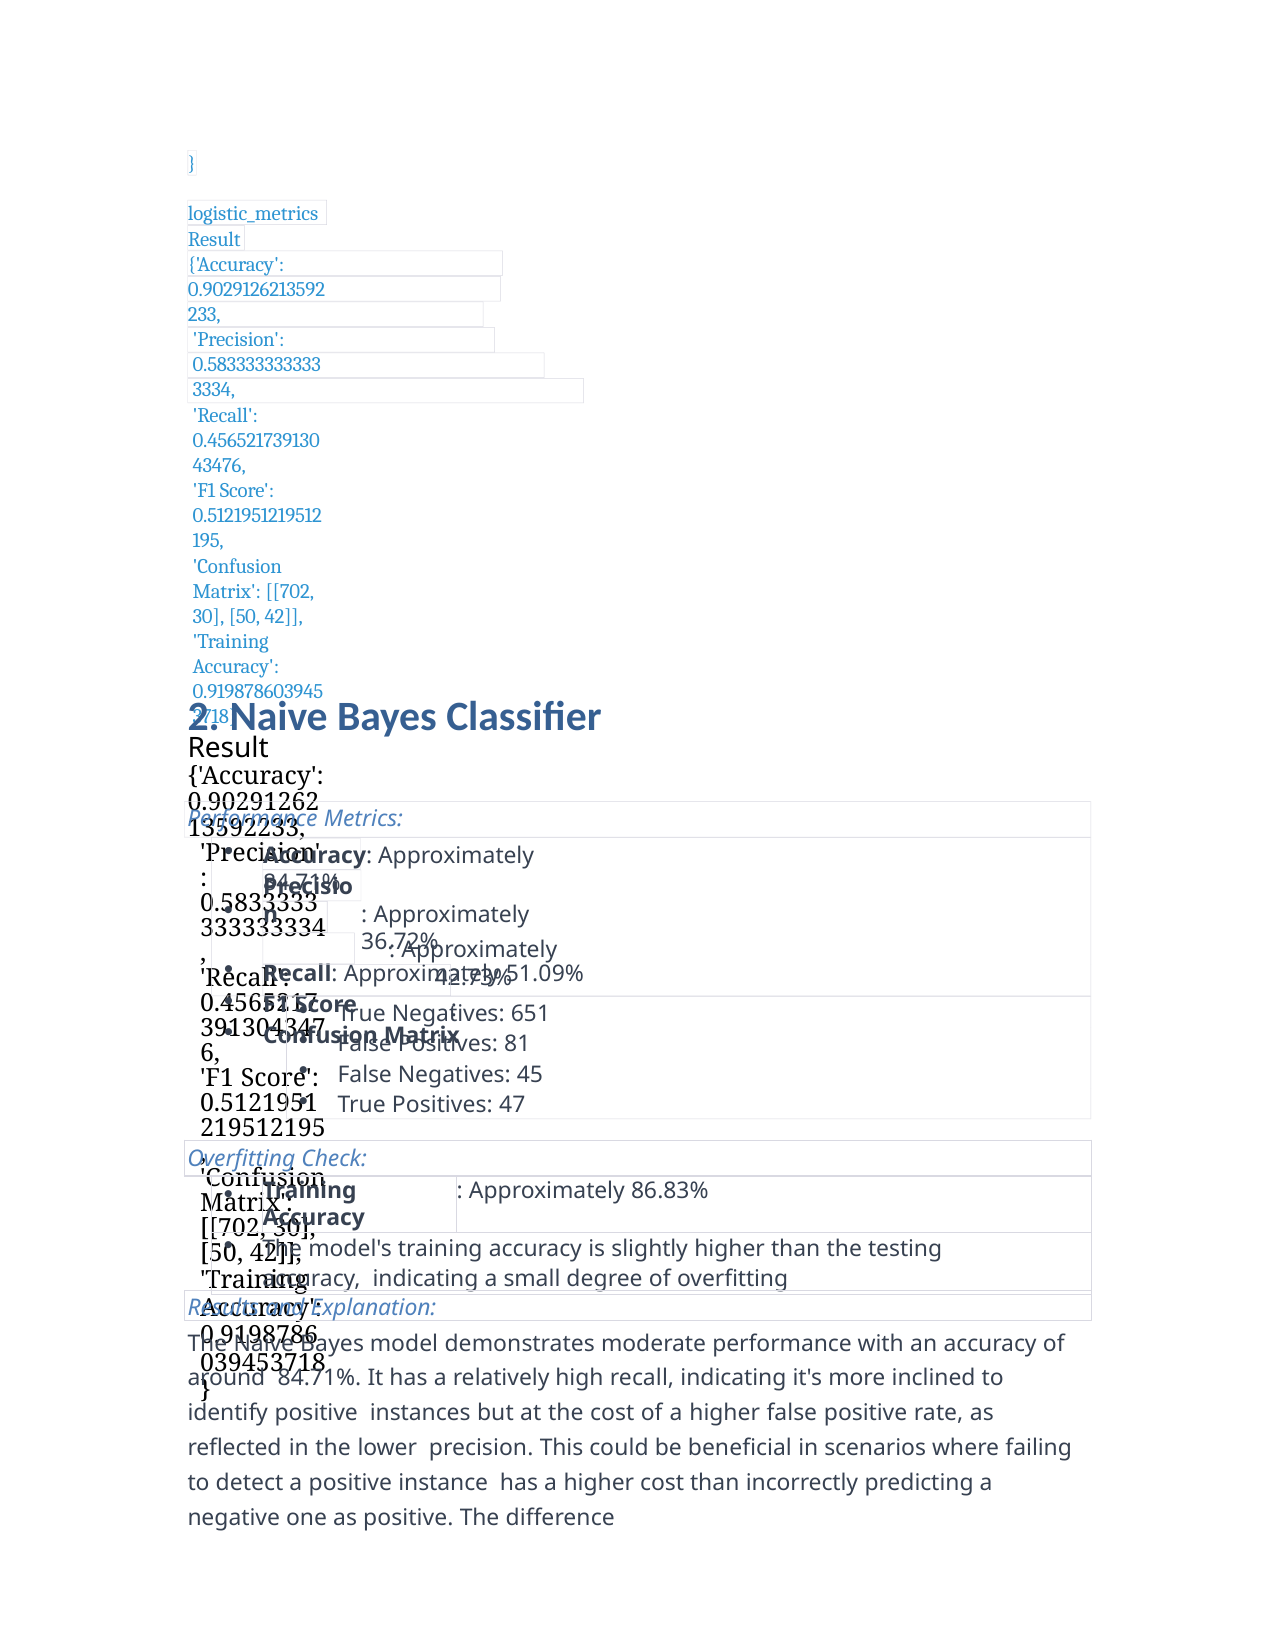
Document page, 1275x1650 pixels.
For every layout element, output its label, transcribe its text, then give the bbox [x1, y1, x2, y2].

text_box : Approximately 42.73% : [352, 928, 595, 993]
text_box Results and Explanation: [184, 1290, 1091, 1321]
text_box Performance Metrics: [185, 802, 1090, 832]
text_box Accuracy: Approximately 84.71% : Approximately 36.72% Recall: Approximately 51.09% F1 Score Confusion Matrix [211, 833, 602, 995]
text_box The Naive Bayes model demonstrates moderate performance with an accuracy of around 84.71%. It has a relatively high recall, indicating it's more inclined to identify positive instances but at the cost of a higher false positive rate, as reflected in the lower precision. This could be beneficial in scenarios where failing to detect a positive instance has a higher cost than incorrectly predicting a negative one as positive. The difference [185, 1318, 1088, 1530]
table_cell [184, 1177, 211, 1290]
text_box Accuracy: Approximately 84.71% : Approximately 36.72% Recall: Approximately 51.09% F1 Score Confusion Matrix [211, 997, 286, 1049]
table_cell Training Accuracy [263, 1177, 456, 1232]
table_header Overfitting Check: [185, 1141, 1091, 1175]
table_cell  [212, 1177, 262, 1232]
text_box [187, 199, 585, 404]
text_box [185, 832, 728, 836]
table_cell The model's training accuracy is slightly higher than the testing accuracy, indicating a small degree of overfitting [212, 1233, 1091, 1290]
table_cell : Approximately 86.83% [457, 1177, 1091, 1232]
text_box } logistic_metrics Result {'Accuracy': 0.9029126213592233, 'Precision': 0.5833333333333334, 'Recall': 0.45652173913043476, 'F1 Score': 0.5121951219512195, 'Confusion Matrix': [[702, 30], [50, 42]], 'Training Accuracy': 0.9198786039453718} Result {'Accuracy': 0.9029126213592233, 'Precision': 0.5833333333333334, 'Recall': 0.45652173913043476, 'F1 Score': 0.5121951219512195, 'Confusion Matrix': [[702, 30], [50, 42]], 'Training Accuracy': 0.9198786039453718} [185, 147, 728, 801]
text_box 2. Naive Bayes Classifier [185, 686, 607, 740]
text_box } logistic_metrics Result {'Accuracy': 0.9029126213592233, 'Precision': 0.5833333333333334, 'Recall': 0.45652173913043476, 'F1 Score': 0.5121951219512195, 'Confusion Matrix': [[702, 30], [50, 42]], 'Training Accuracy': 0.9198786039453718} Result {'Accuracy': 0.9029126213592233, 'Precision': 0.5833333333333334, 'Recall': 0.45652173913043476, 'F1 Score': 0.5121951219512195, 'Confusion Matrix': [[702, 30], [50, 42]], 'Training Accuracy': 0.9198786039453718} [185, 838, 728, 1140]
text_box True Negatives: 651 False Positives: 81 False Negatives: 45 True Positives: 47 [286, 993, 1091, 1118]
